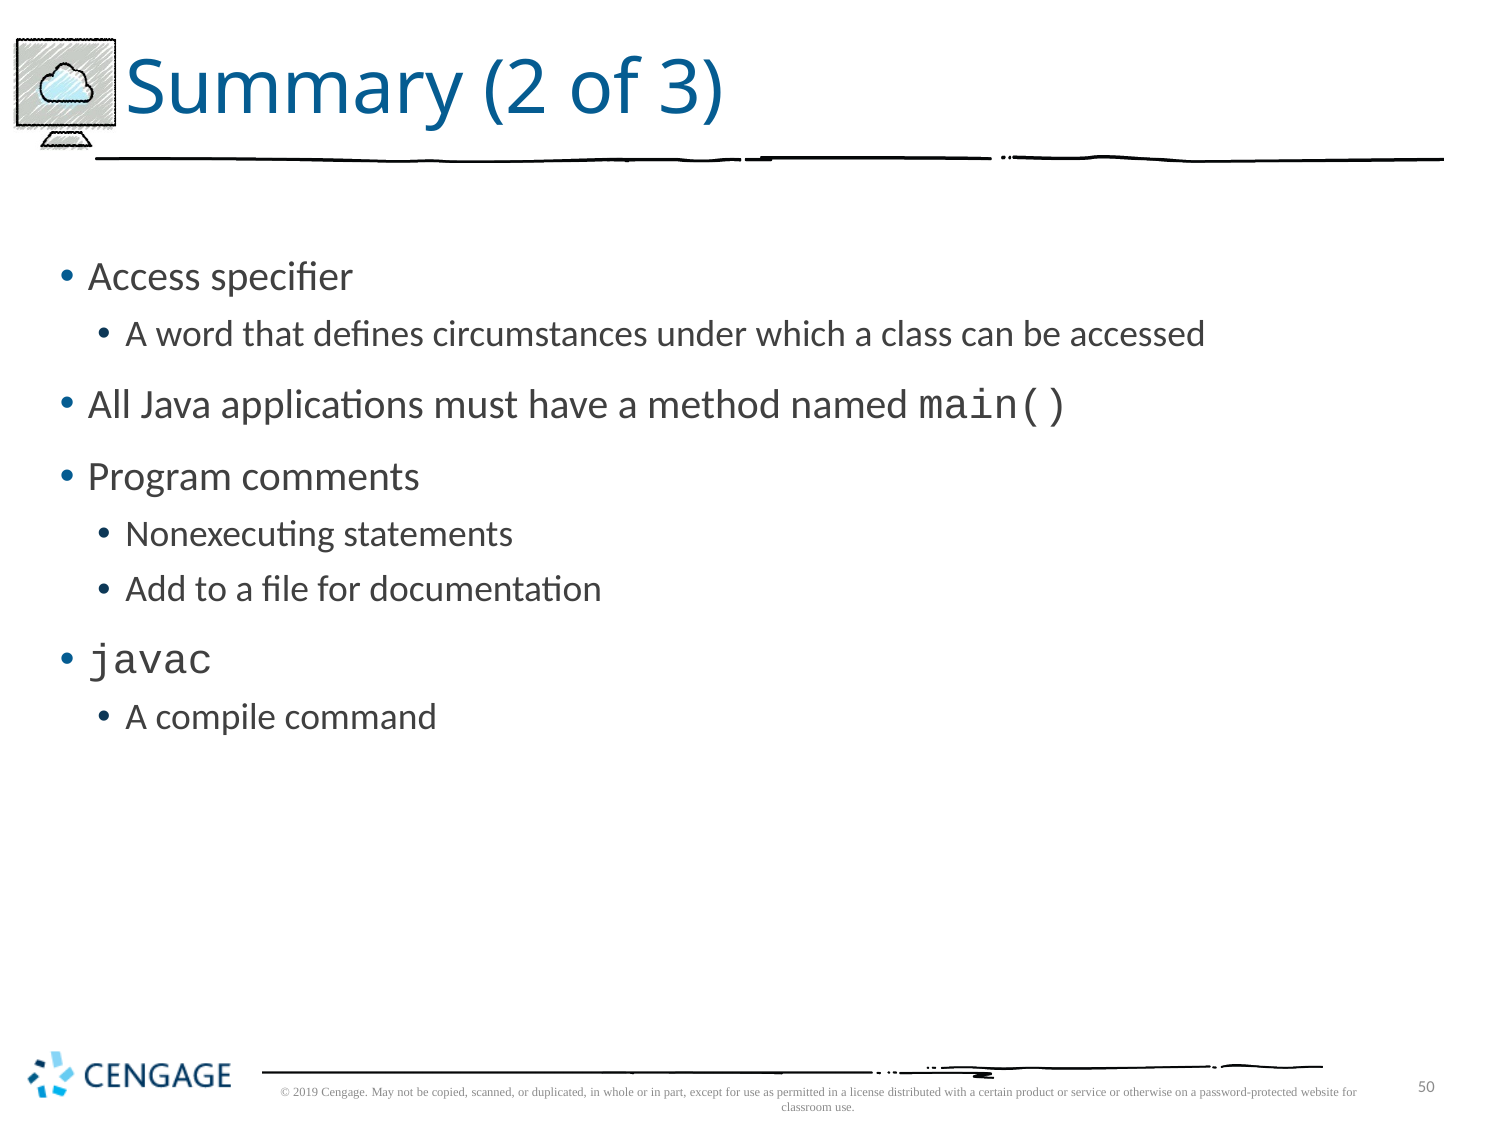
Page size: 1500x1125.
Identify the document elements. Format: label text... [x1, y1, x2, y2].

footer © 2019 Cengage. May not be copied, scanned, or duplicated, in whole or in part, except for use as permitted in a license distributed with a certain product or service or otherwise on a password-protected website for classroom use. [262, 1079, 1375, 1120]
picture [7, 1037, 244, 1111]
picture [13, 36, 117, 151]
list Access specifier A word that defines circumstances under which a class can be accessed All Java applications must have a method named main() Program comments Nonexecuting statements Add to a file for documentation javac A compile command [59, 252, 1441, 775]
picture [262, 1064, 1323, 1079]
picture [95, 155, 1444, 163]
title Summary (2 of 3) [125, 66, 1442, 116]
